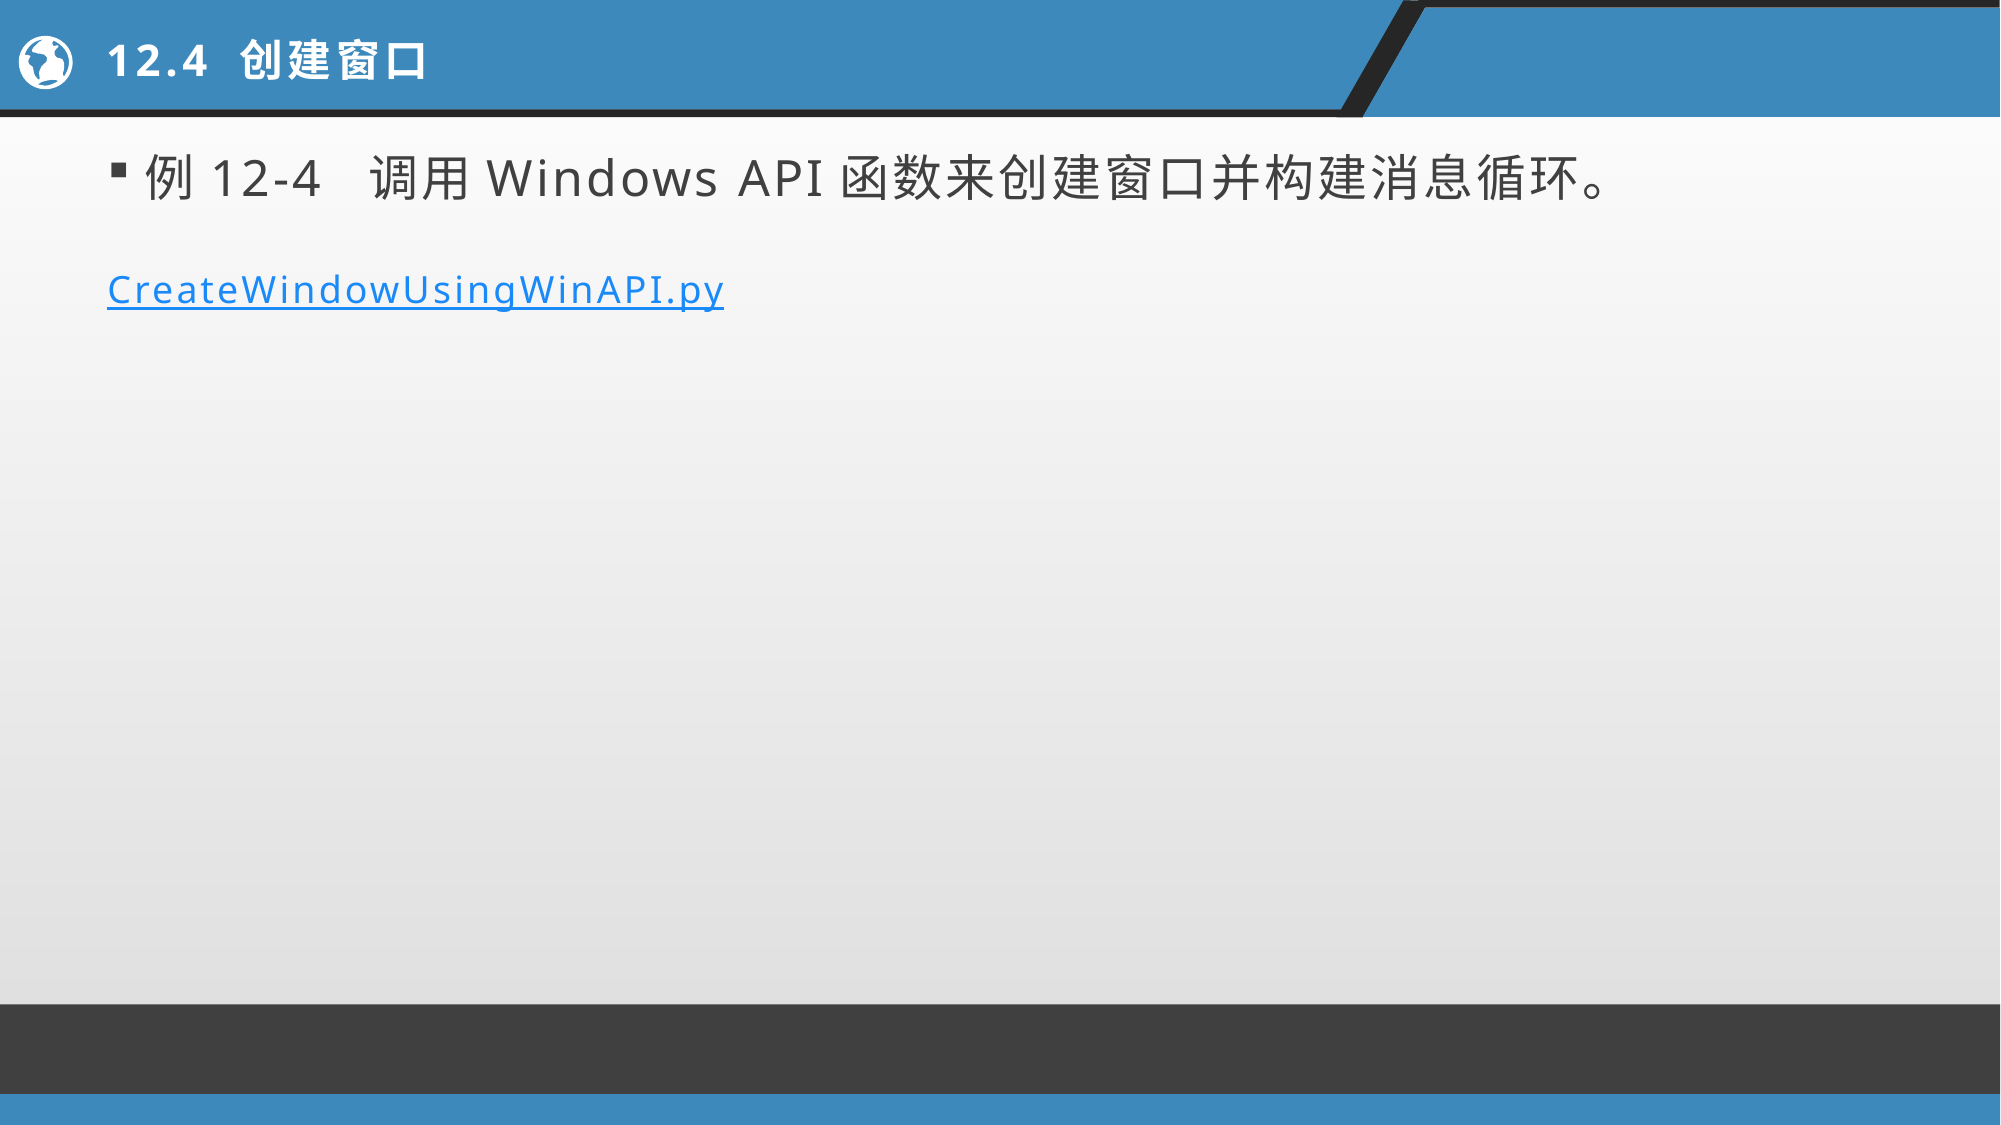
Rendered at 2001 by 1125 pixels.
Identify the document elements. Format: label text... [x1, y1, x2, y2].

title 12.4 创建窗口 [90, 24, 977, 93]
list 例12-4 调用Windows API函数来创建窗口并构建消息循环。 CreateWindowUsingWinAPI.py [90, 146, 1921, 976]
